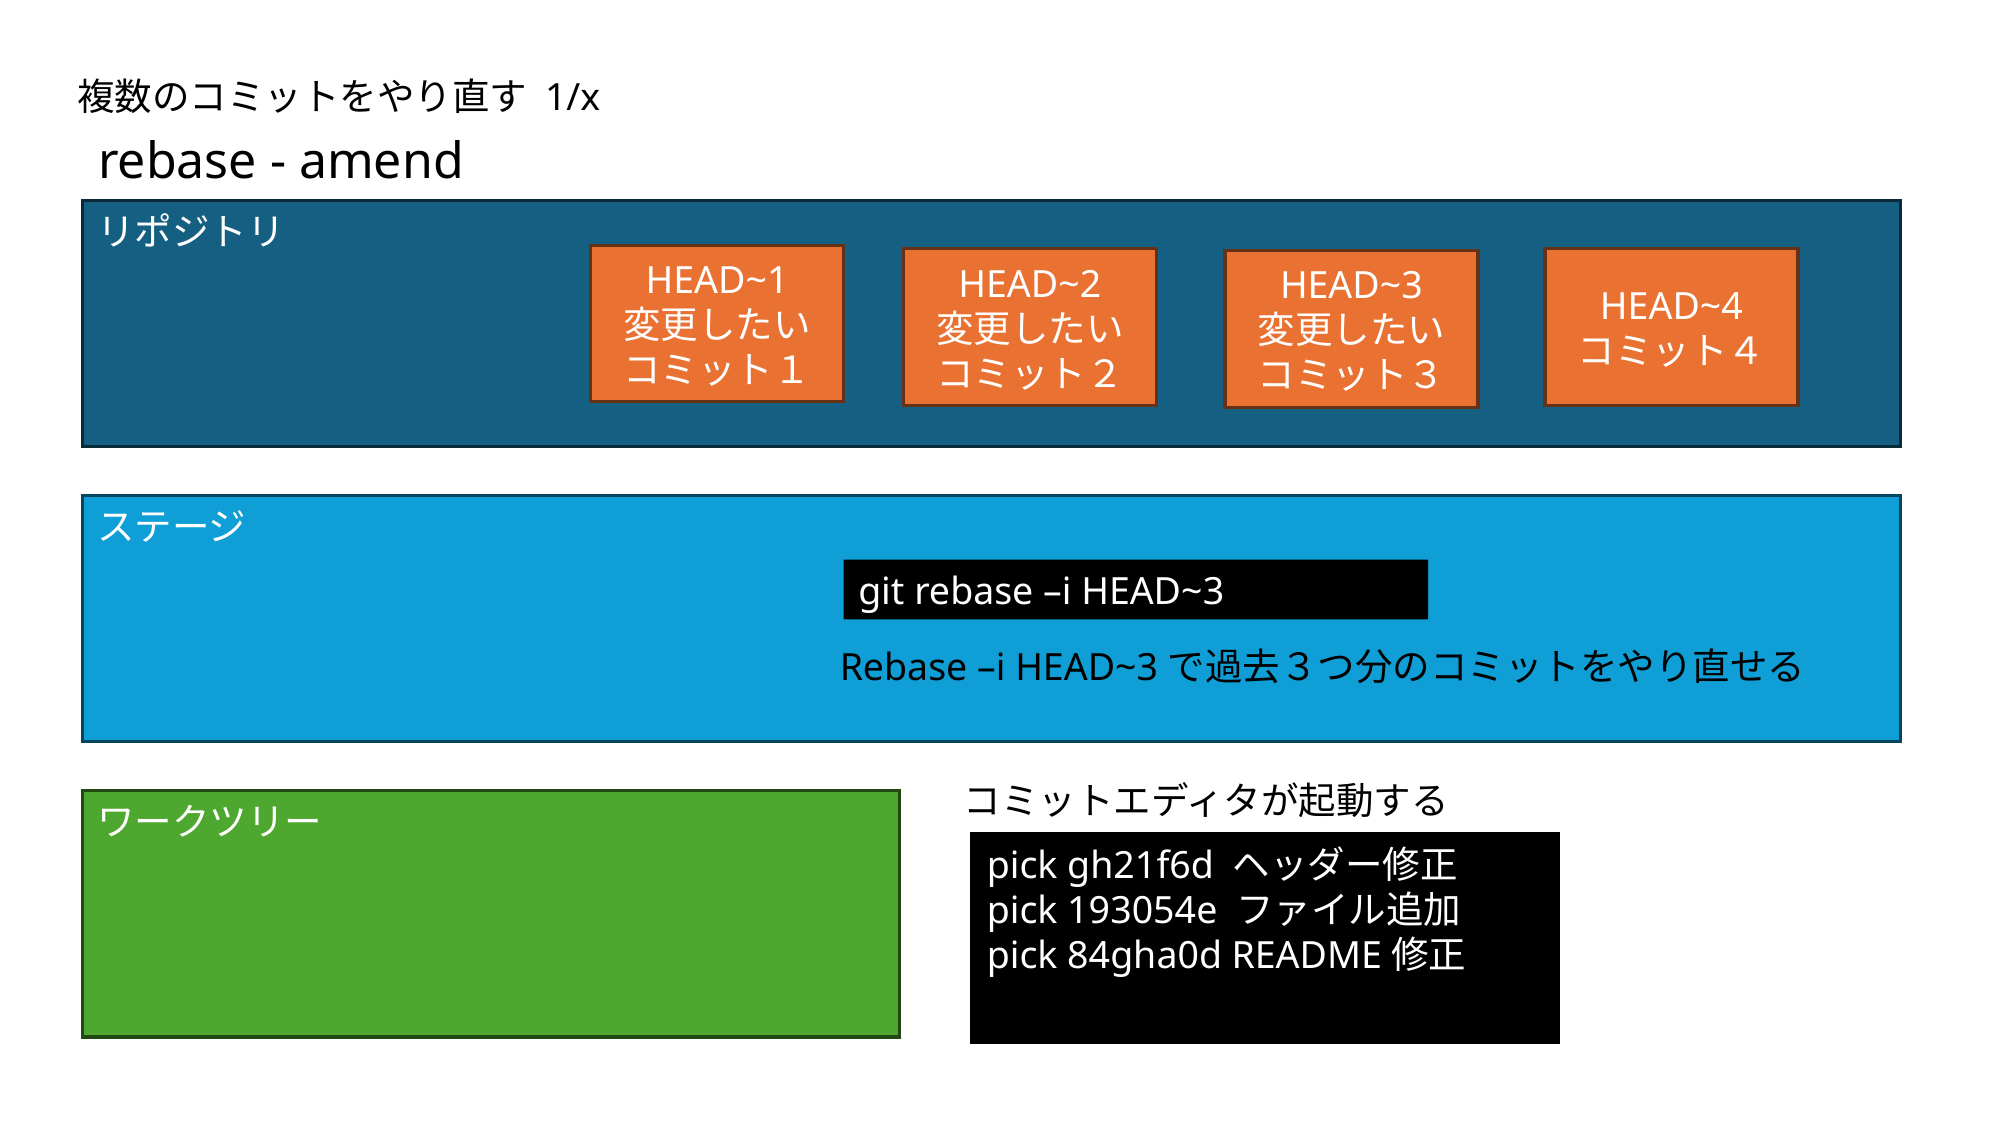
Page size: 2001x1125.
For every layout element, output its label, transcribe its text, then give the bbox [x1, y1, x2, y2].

text_box Rebase –i HEAD~3で過去３つ分のコミットをやり直せる [825, 635, 1901, 696]
text_box git rebase –i HEAD~3 [843, 559, 1429, 620]
text_box 複数のコミットをやり直す 1/x [62, 65, 844, 125]
text_box リポジトリ [81, 199, 1902, 448]
text_box pick gh21f6d ヘッダー修正 pick 193054e ファイル追加 pick 84gha0d README修正 [970, 832, 1560, 1044]
text_box ワークツリー [81, 789, 901, 1039]
text_box コミットエディタが起動する [948, 769, 1890, 830]
text_box rebase - amend [83, 125, 479, 196]
text_box HEAD~3 変更したい コミット３ [1223, 249, 1480, 409]
text_box HEAD~2 変更したい コミット２ [902, 247, 1158, 407]
text_box HEAD~1 変更したい コミット１ [589, 244, 845, 403]
text_box ステージ [81, 494, 1902, 743]
text_box HEAD~4 コミット４ [1543, 247, 1800, 407]
